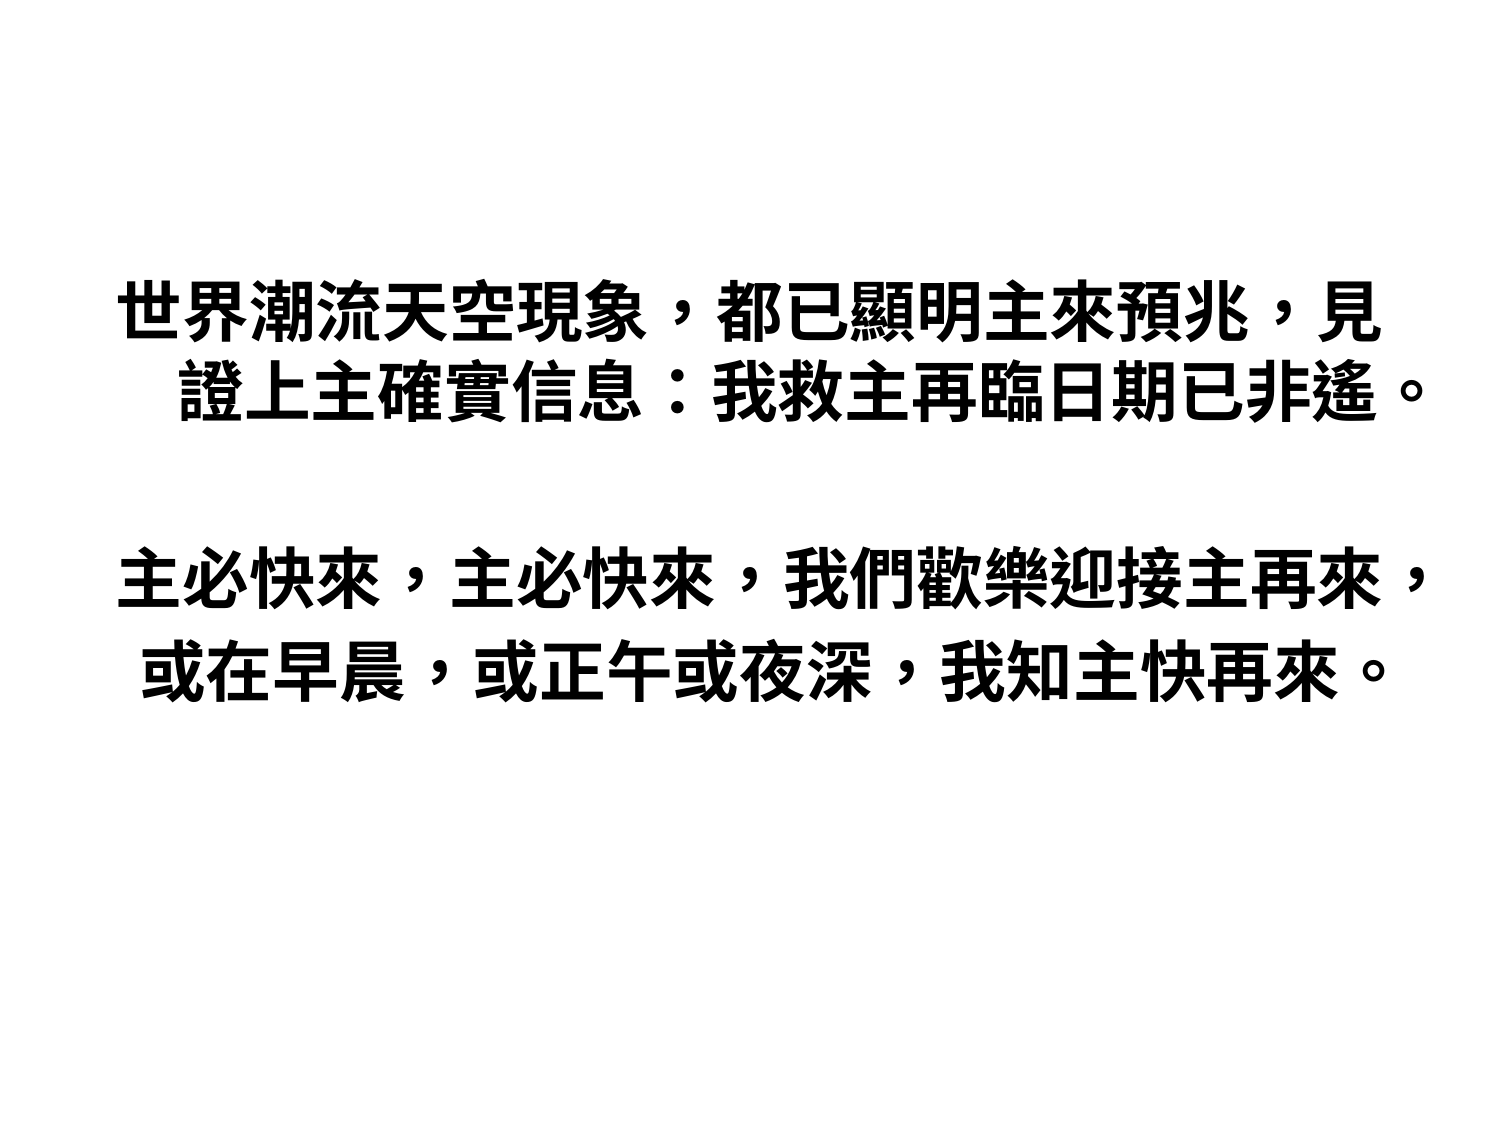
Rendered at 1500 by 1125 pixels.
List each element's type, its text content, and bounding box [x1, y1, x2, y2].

list 世界潮流天空現象，都已顯明主來預兆，見證上主確實信息：我救主再臨日期已非遙。 主必快來，主必快來，我們歡樂迎接主再來， 或在早晨，或正午或夜深，我知主快再來。 [75, 262, 1425, 1005]
